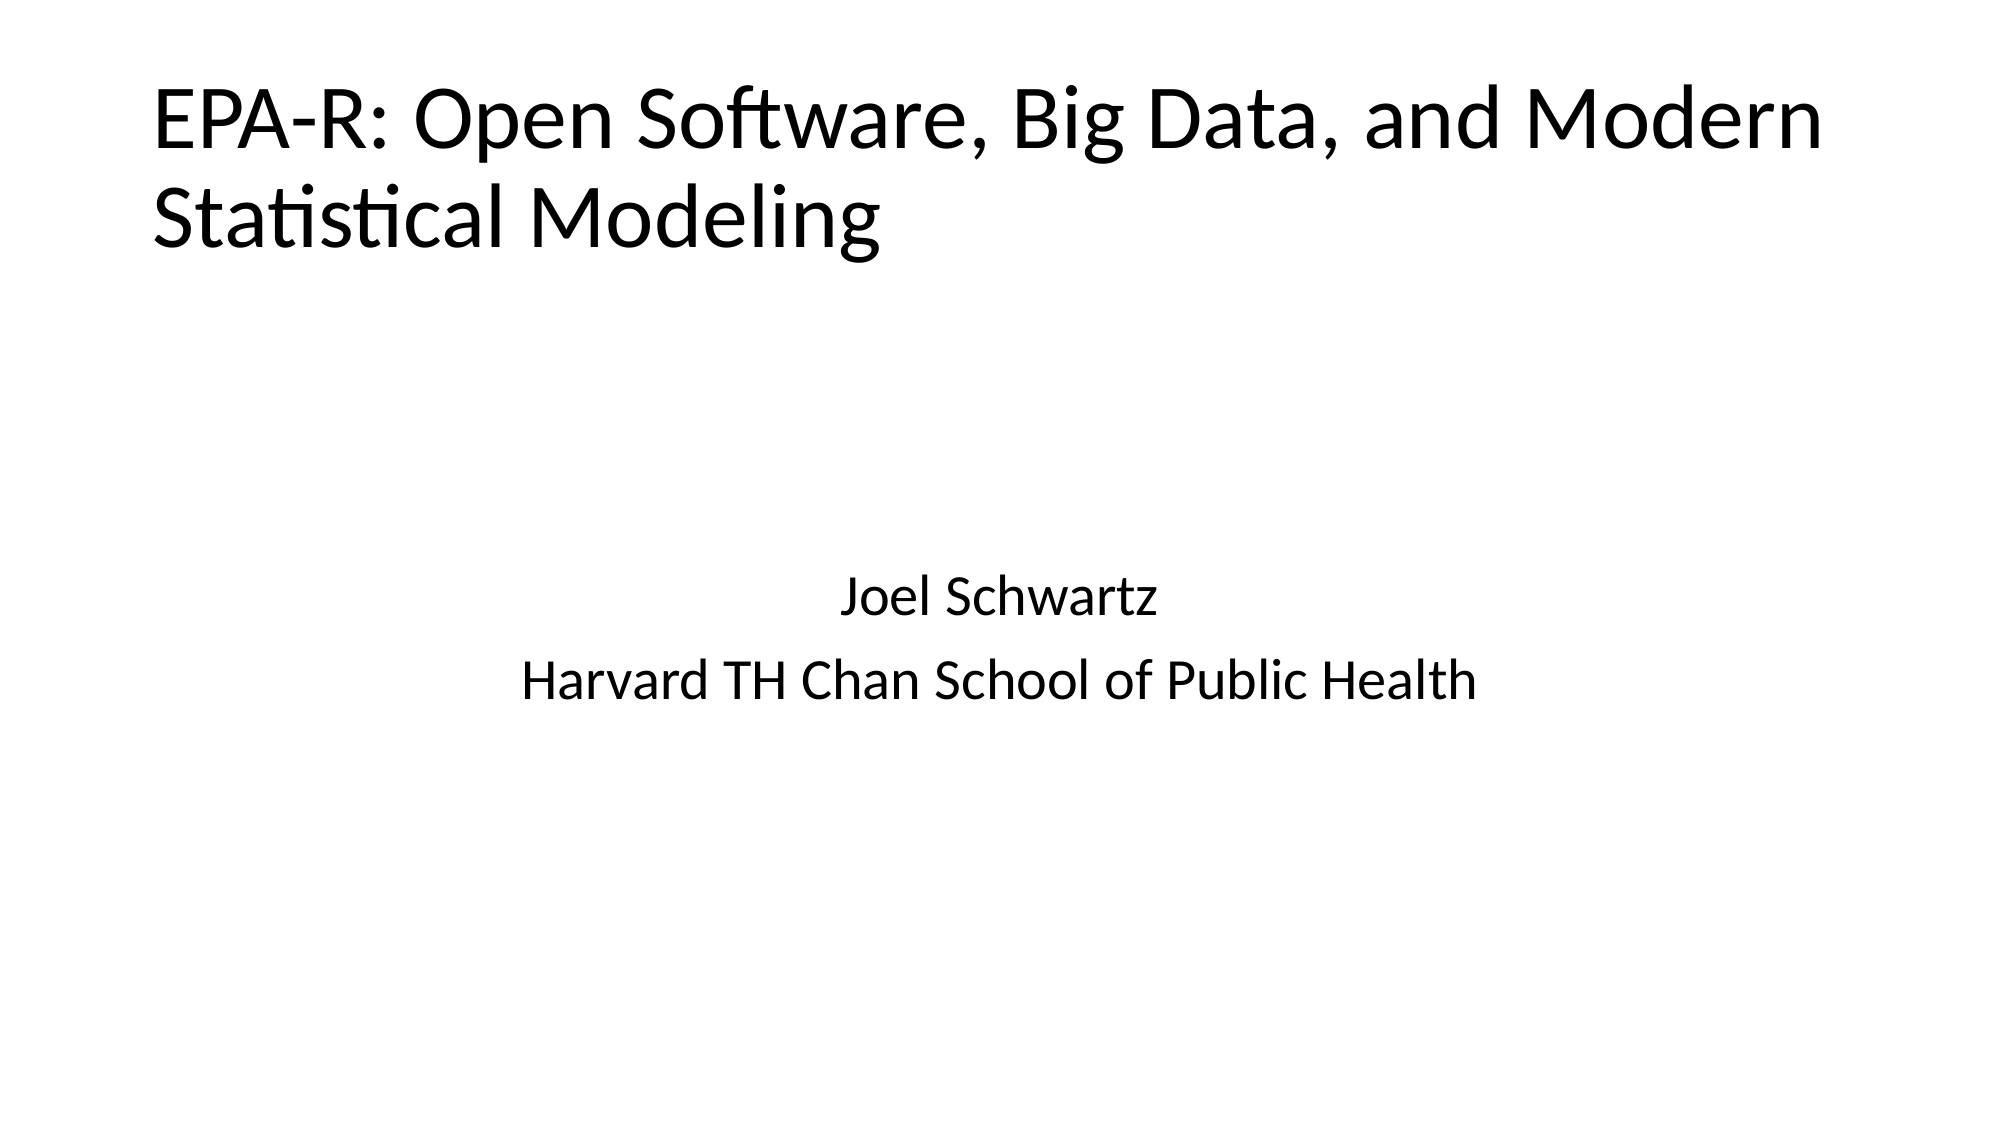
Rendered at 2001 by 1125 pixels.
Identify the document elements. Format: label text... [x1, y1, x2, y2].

list Joel Schwartz Harvard TH Chan School of Public Health [137, 299, 1863, 1014]
title EPA-R: Open Software, Big Data, and Modern Statistical Modeling [137, 59, 1863, 278]
